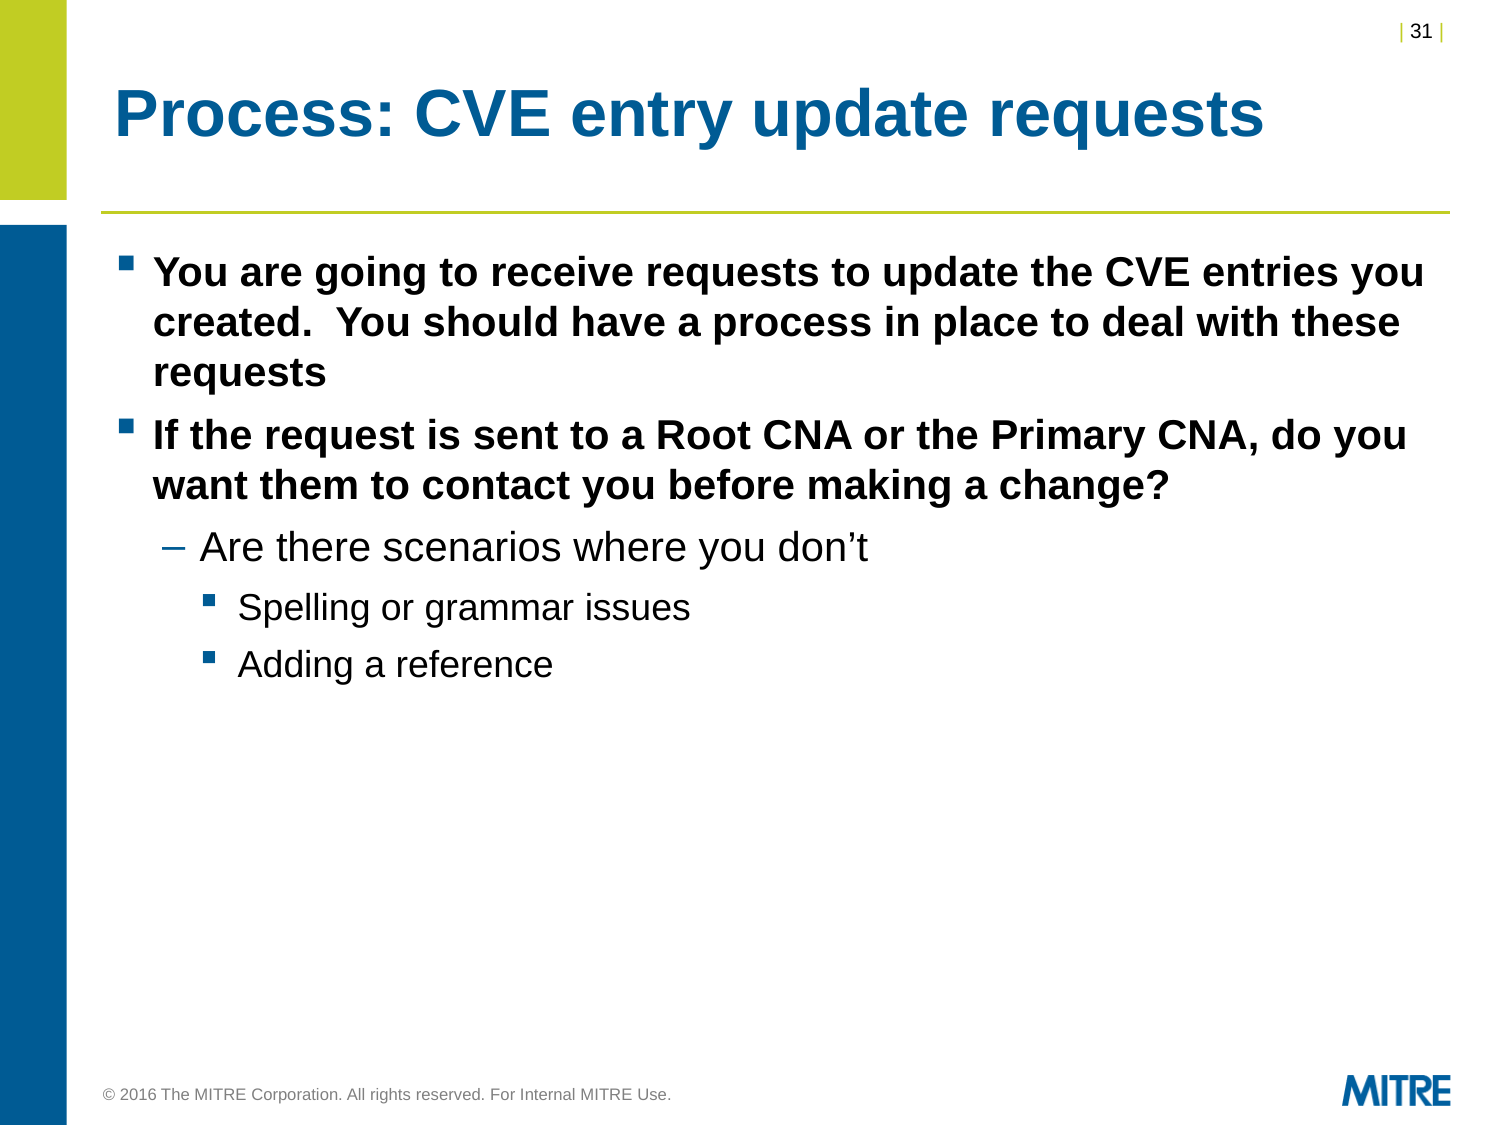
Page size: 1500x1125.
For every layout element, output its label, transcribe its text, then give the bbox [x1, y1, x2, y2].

list You are going to receive requests to update the CVE entries you created. You should have a process in place to deal with these requests If the request is sent to a Root CNA or the Primary CNA, do you want them to contact you before making a change? Are there scenarios where you don’t Spelling or grammar issues Adding a reference [99, 237, 1450, 1005]
title Process: CVE entry update requests [99, 45, 1450, 188]
picture [1342, 1072, 1453, 1113]
